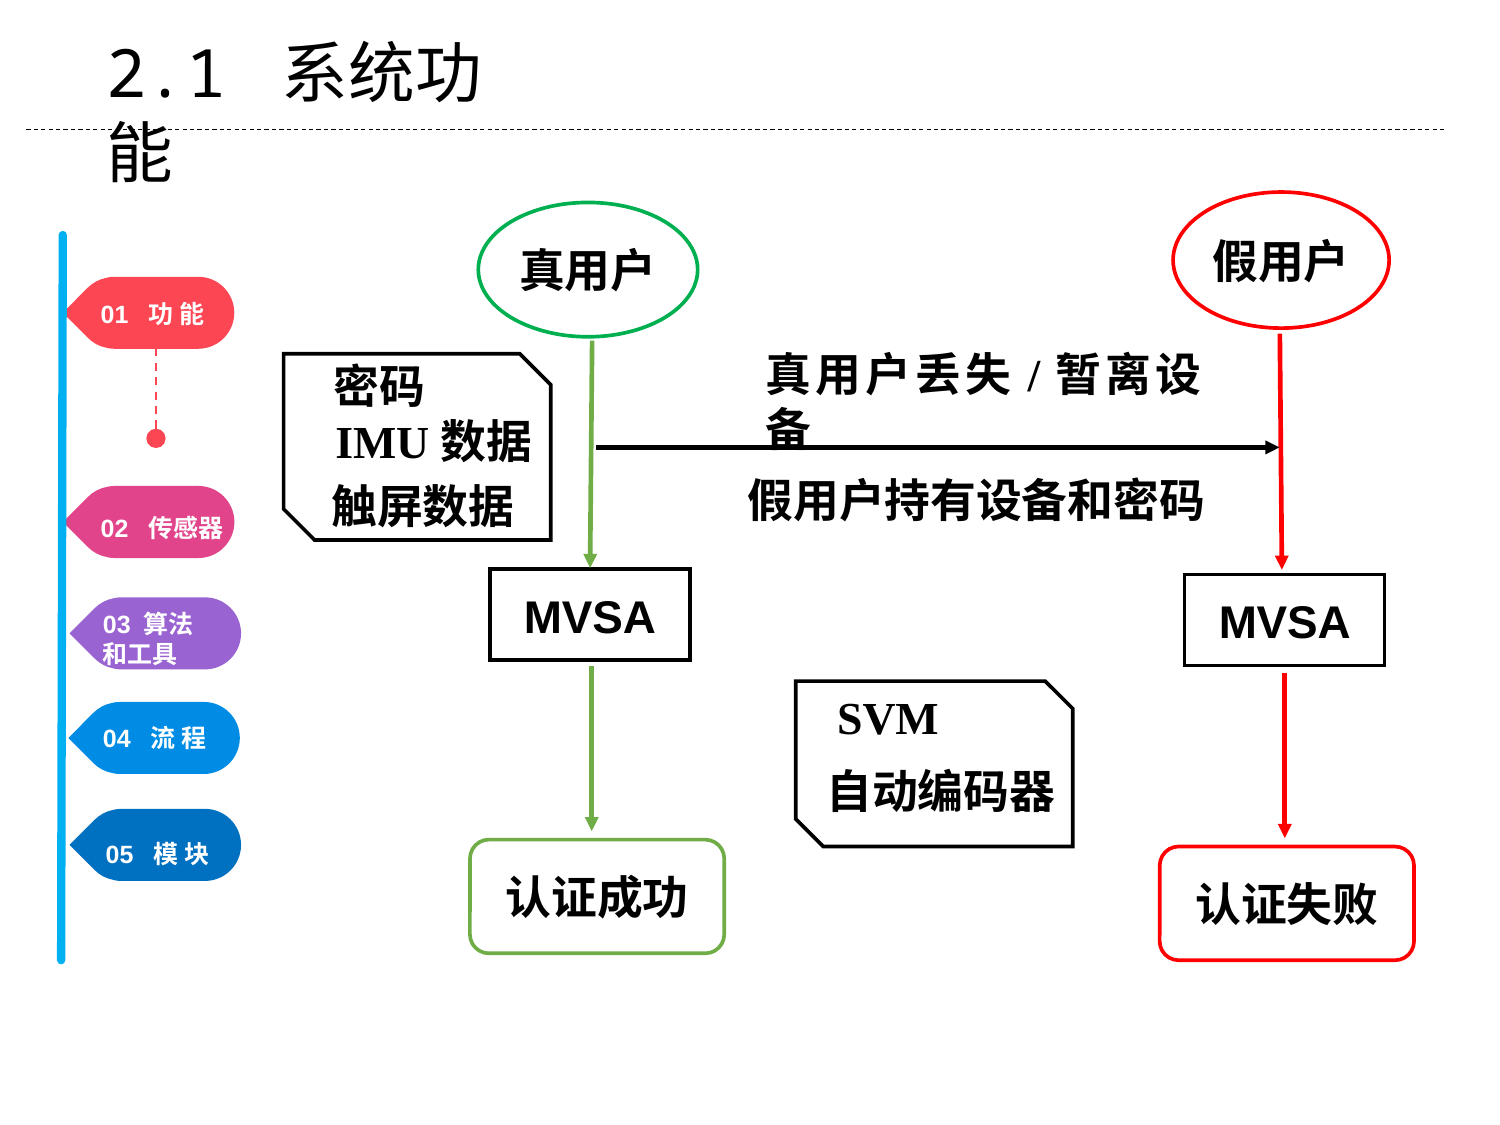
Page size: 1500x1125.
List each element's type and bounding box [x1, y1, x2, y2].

text_box [61, 235, 254, 961]
text_box [26, 23, 1446, 130]
text_box [283, 192, 1414, 961]
